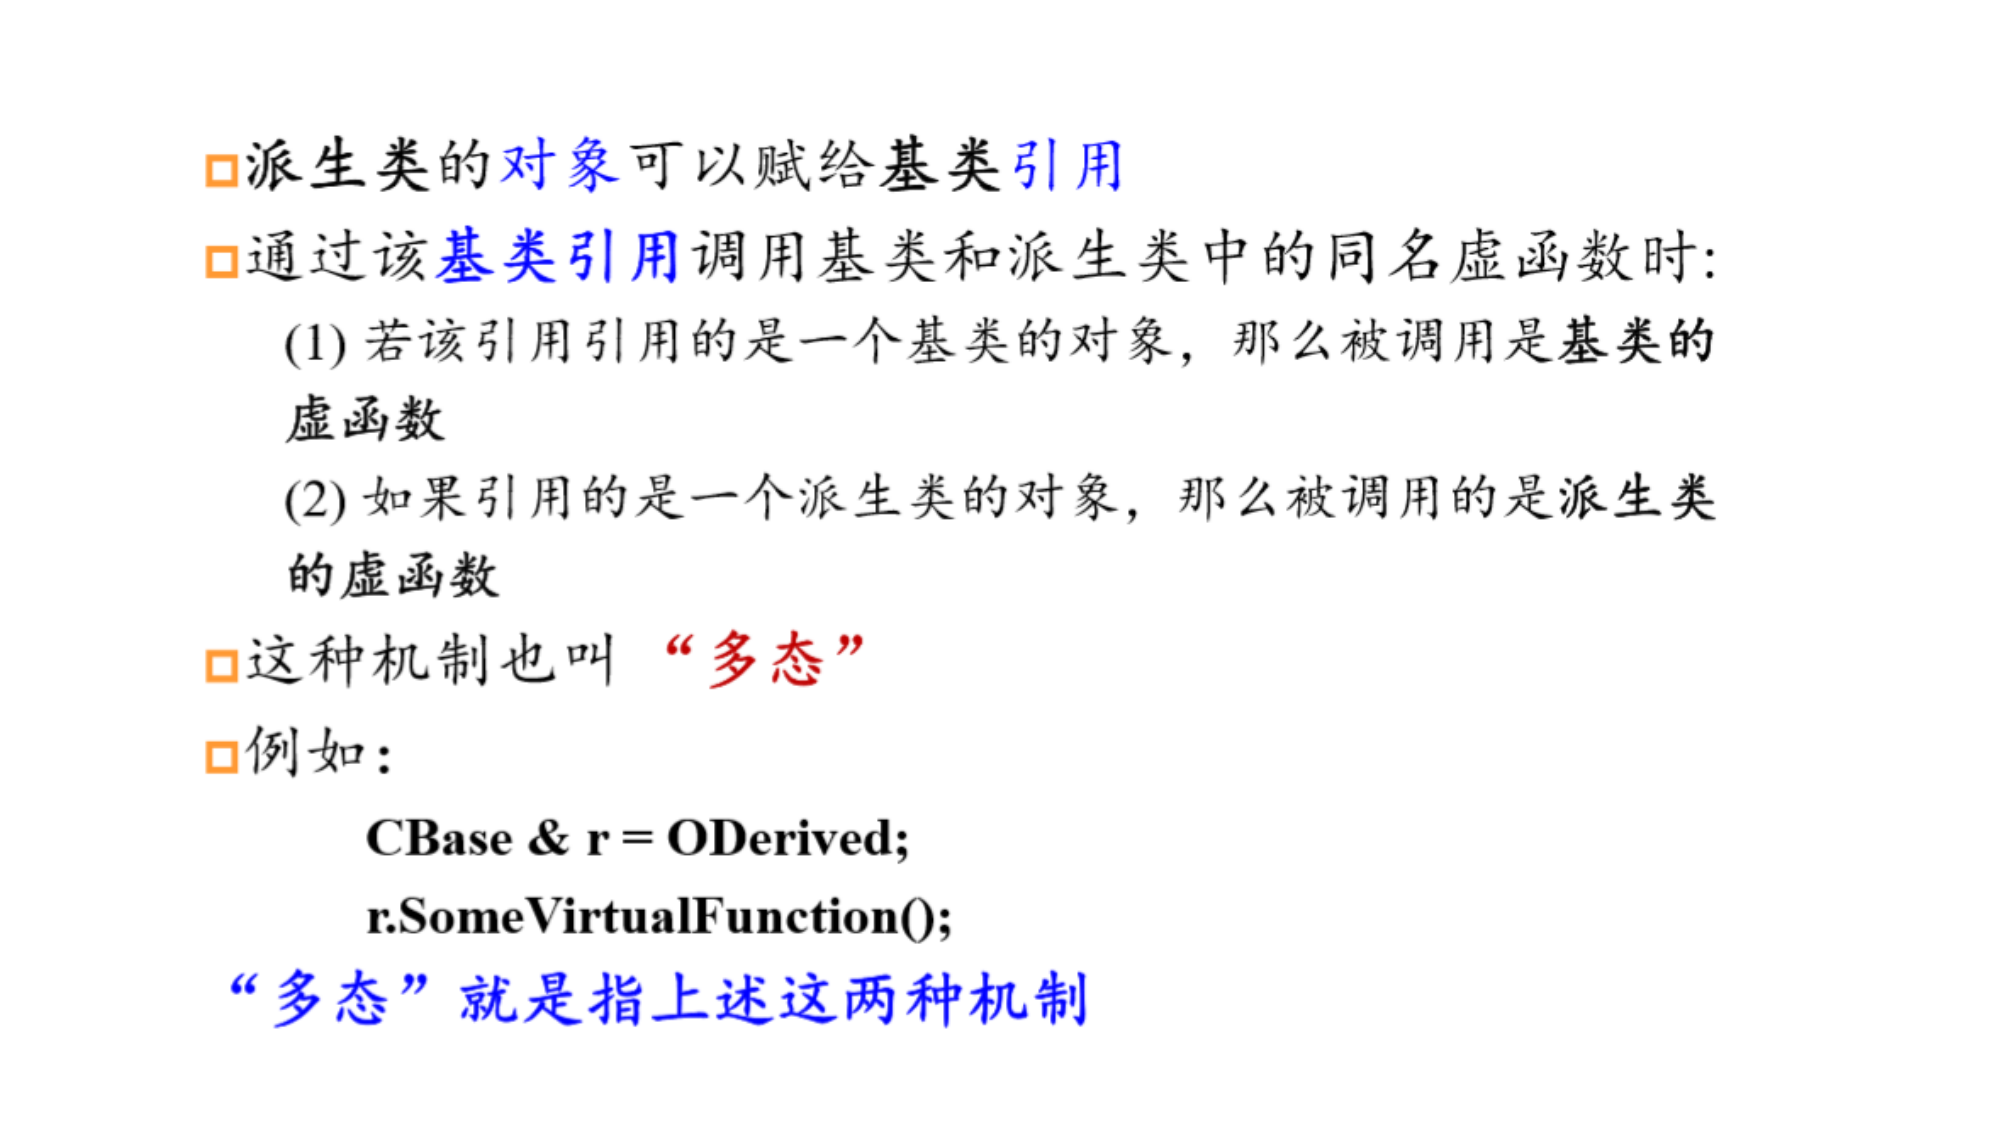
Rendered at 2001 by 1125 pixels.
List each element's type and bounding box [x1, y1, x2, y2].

picture [153, 63, 1823, 1061]
